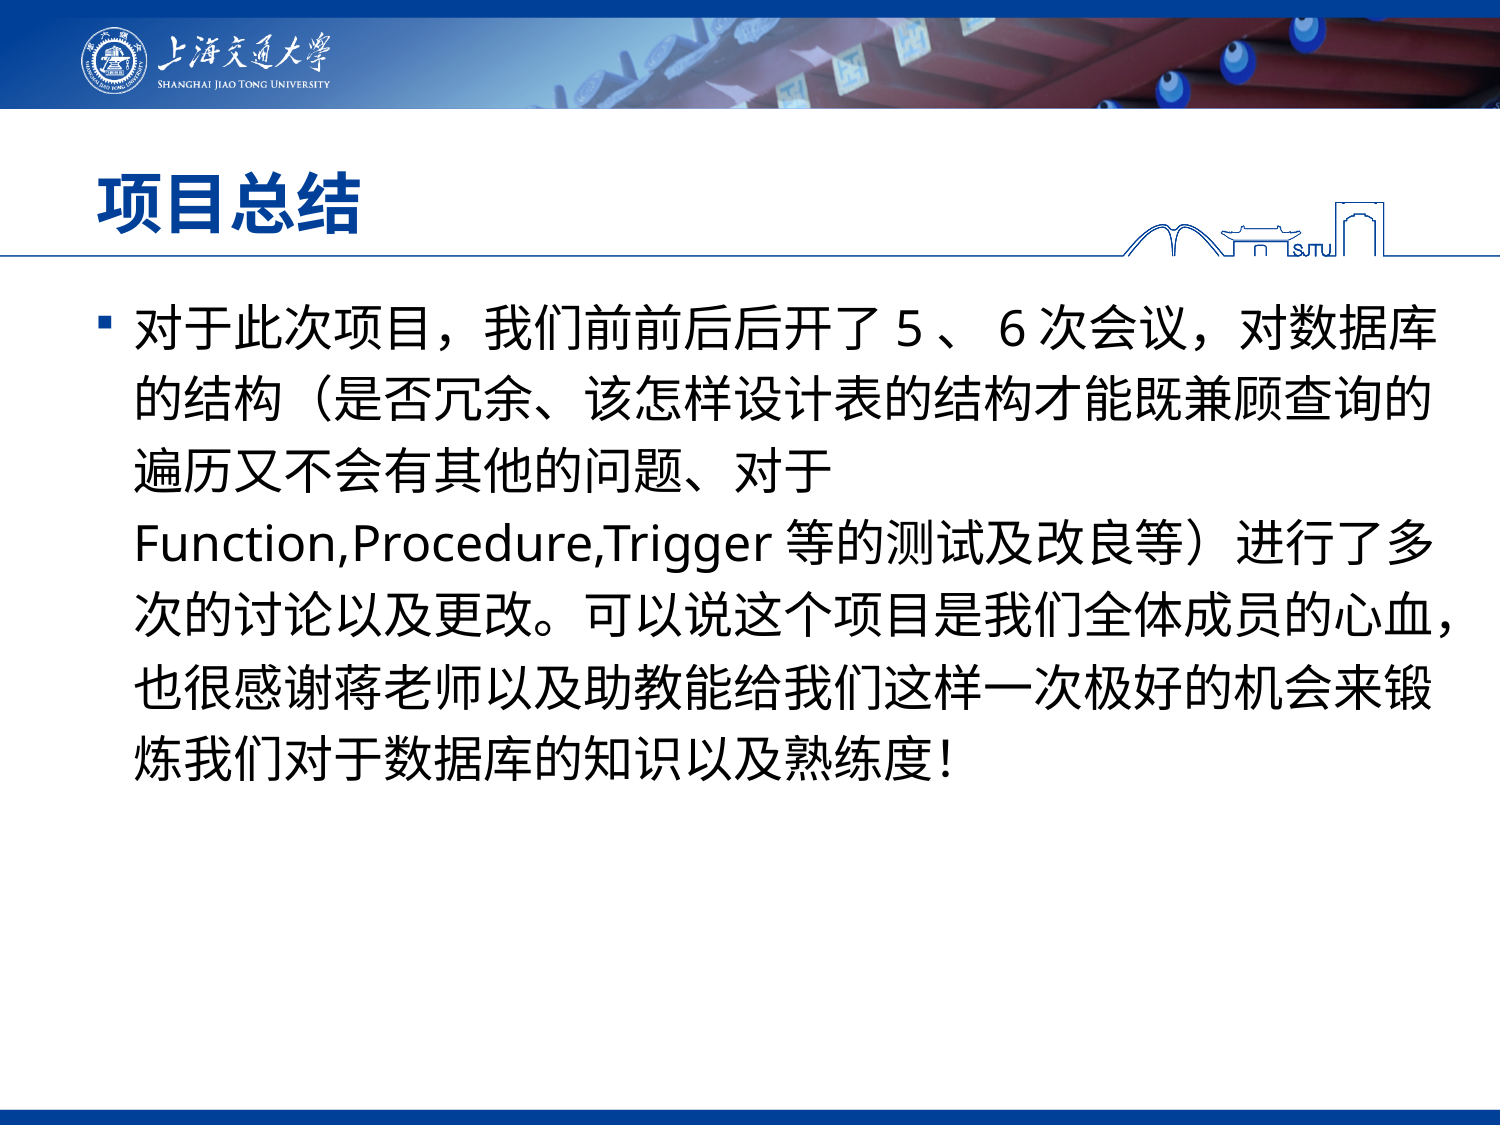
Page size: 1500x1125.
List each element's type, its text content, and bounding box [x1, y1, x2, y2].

picture [0, 18, 1500, 109]
title 项目总结 [81, 159, 1455, 254]
list 对于此次项目，我们前前后后开了5、6次会议，对数据库的结构（是否冗余、该怎样设计表的结构才能既兼顾查询的遍历又不会有其他的问题、对于Function,Procedure,Trigger等的测试及改良等）进行了多次的讨论以及更改。可以说这个项目是我们全体成员的心血，也很感谢蒋老师以及助教能给我们这样一次极好的机会来锻炼我们对于数据库的知识以及熟练度！ [81, 276, 1455, 1084]
